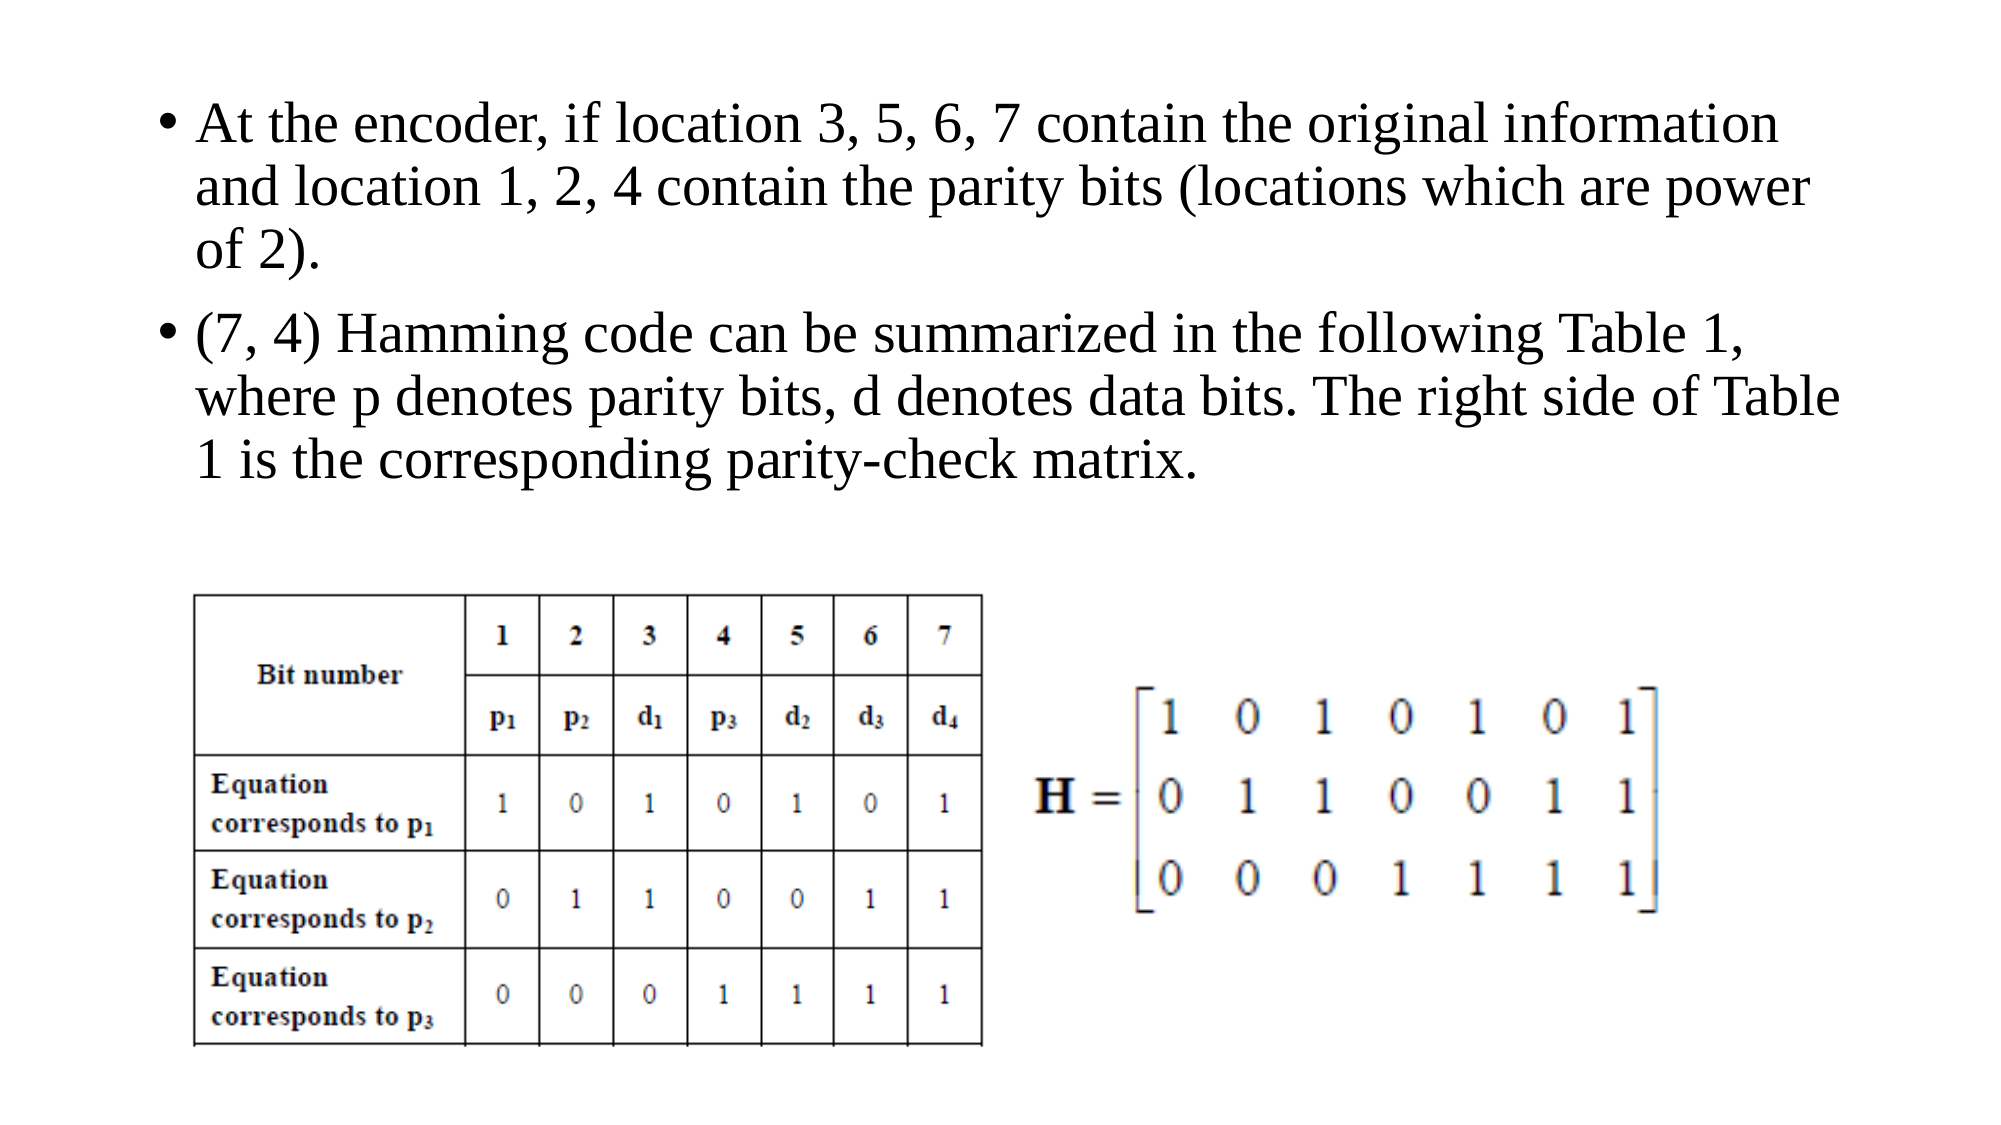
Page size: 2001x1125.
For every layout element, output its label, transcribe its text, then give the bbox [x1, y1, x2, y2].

list At the encoder, if location 3, 5, 6, 7 contain the original information and location 1, 2, 4 contain the parity bits (locations which are power of 2). (7, 4) Hamming code can be summarized in the following Table 1, where p denotes parity bits, d denotes data bits. The right side of Table 1 is the corresponding parity-check matrix. [142, 85, 1868, 584]
picture [186, 583, 993, 1051]
picture [1005, 632, 1738, 958]
